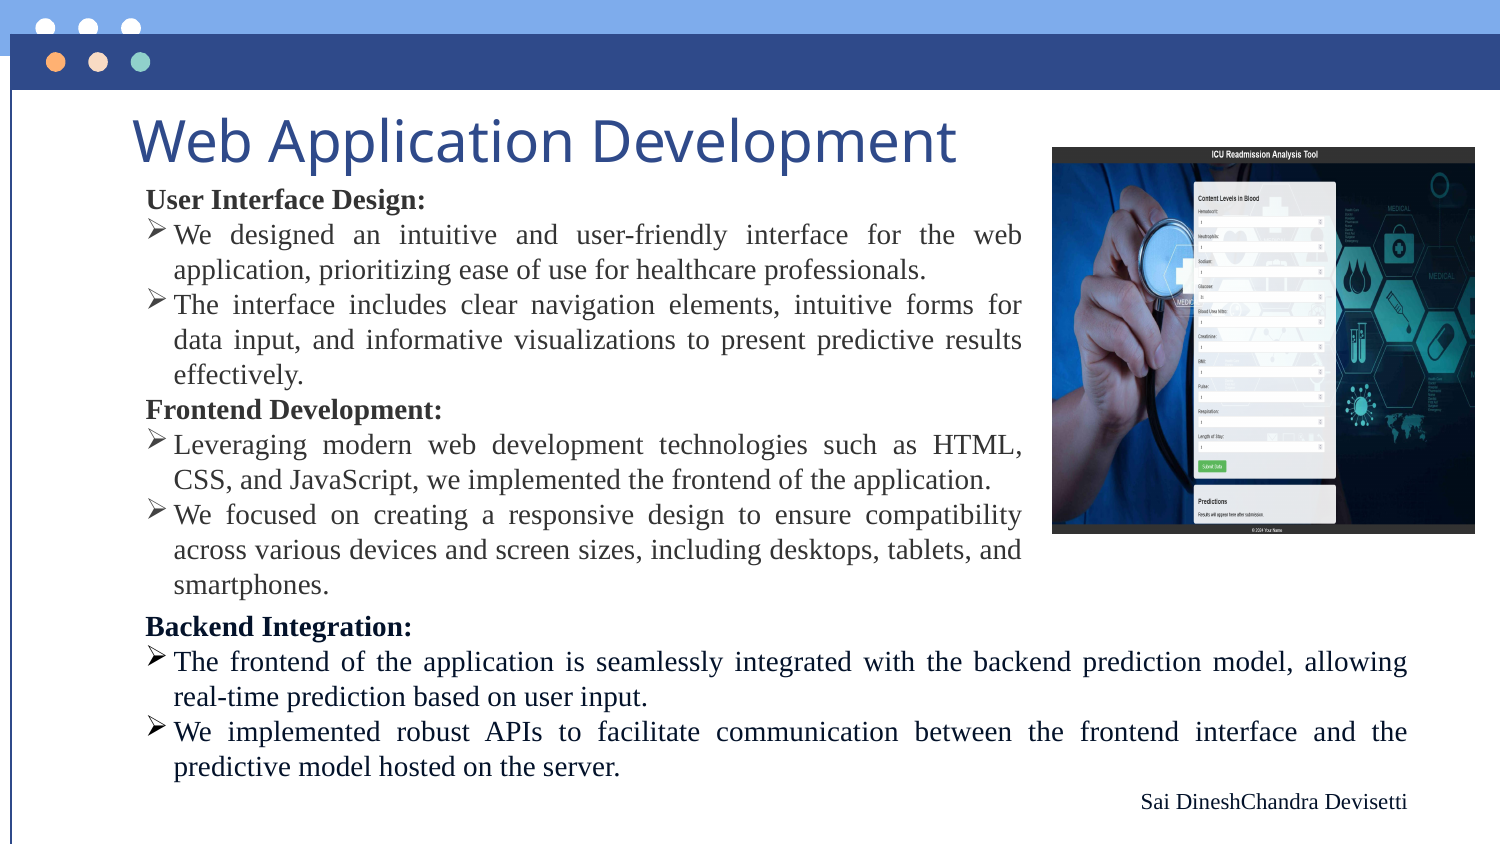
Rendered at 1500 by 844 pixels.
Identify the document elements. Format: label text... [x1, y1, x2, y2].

subtitle User Interface Design: We designed an intuitive and user-friendly interface for the web application, prioritizing ease of use for healthcare professionals. The interface includes clear navigation elements, intuitive forms for data input, and informative visualizations to present predictive results effectively. Frontend Development: Leveraging modern web development technologies such as HTML, CSS, and JavaScript, we implemented the frontend of the application. We focused on creating a responsive design to ensure compatibility across various devices and screen sizes, including desktops, tablets, and smartphones. [106, 165, 1039, 599]
picture [1052, 147, 1475, 534]
title Web Application Development [117, 88, 1383, 166]
text_box Backend Integration: The frontend of the application is seamlessly integrated with the backend prediction model, allowing real-time prediction based on user input. We implemented robust APIs to facilitate communication between the frontend interface and the predictive model hosted on the server. [106, 599, 1424, 790]
text_box Sai DineshChandra Devisetti [1125, 778, 1424, 822]
